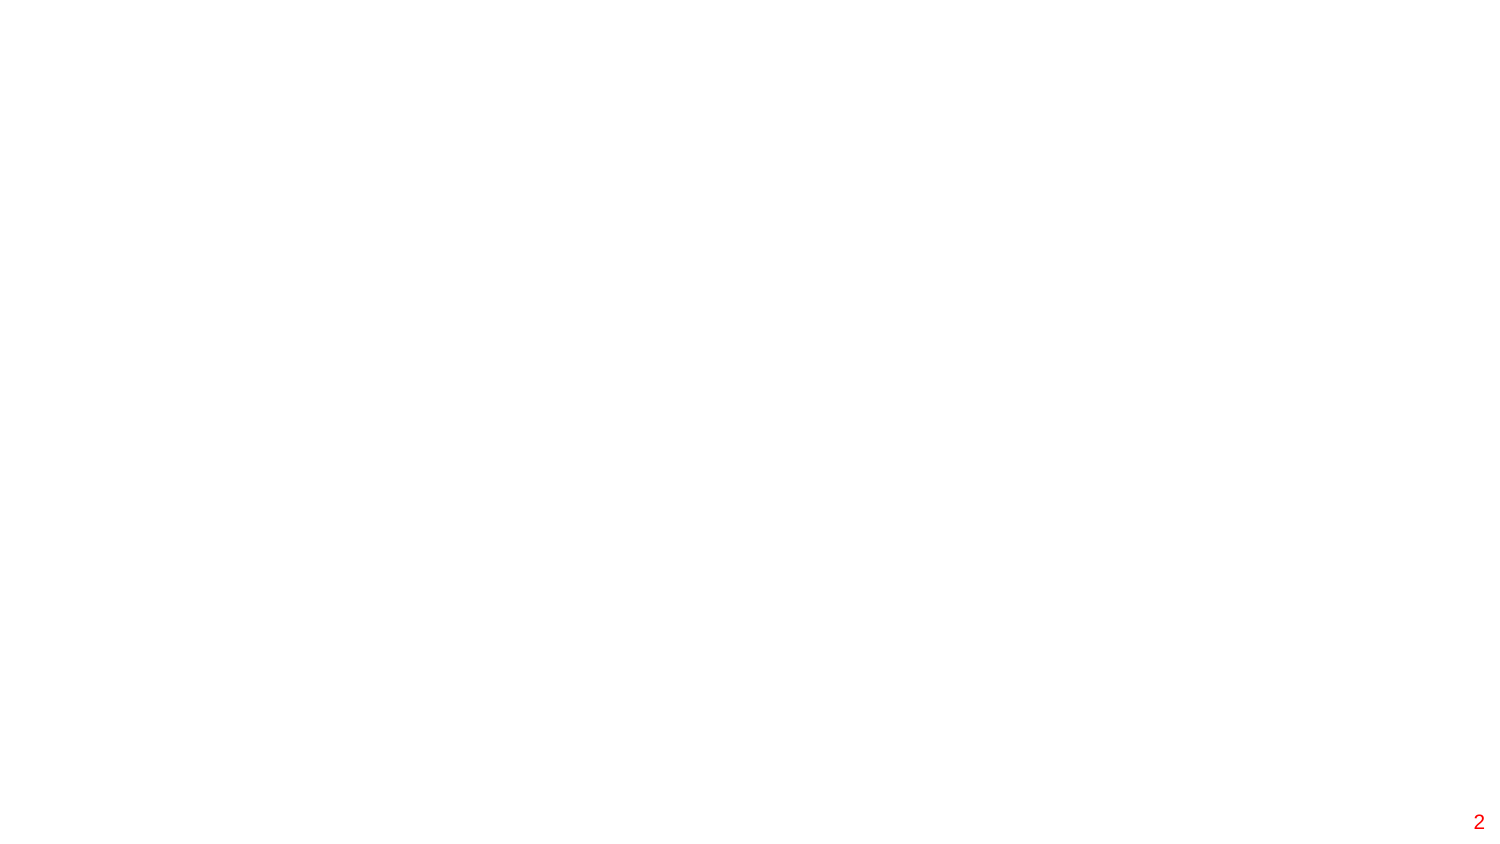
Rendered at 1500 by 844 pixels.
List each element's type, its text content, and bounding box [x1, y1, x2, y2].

slide_number 2 [1149, 798, 1500, 844]
